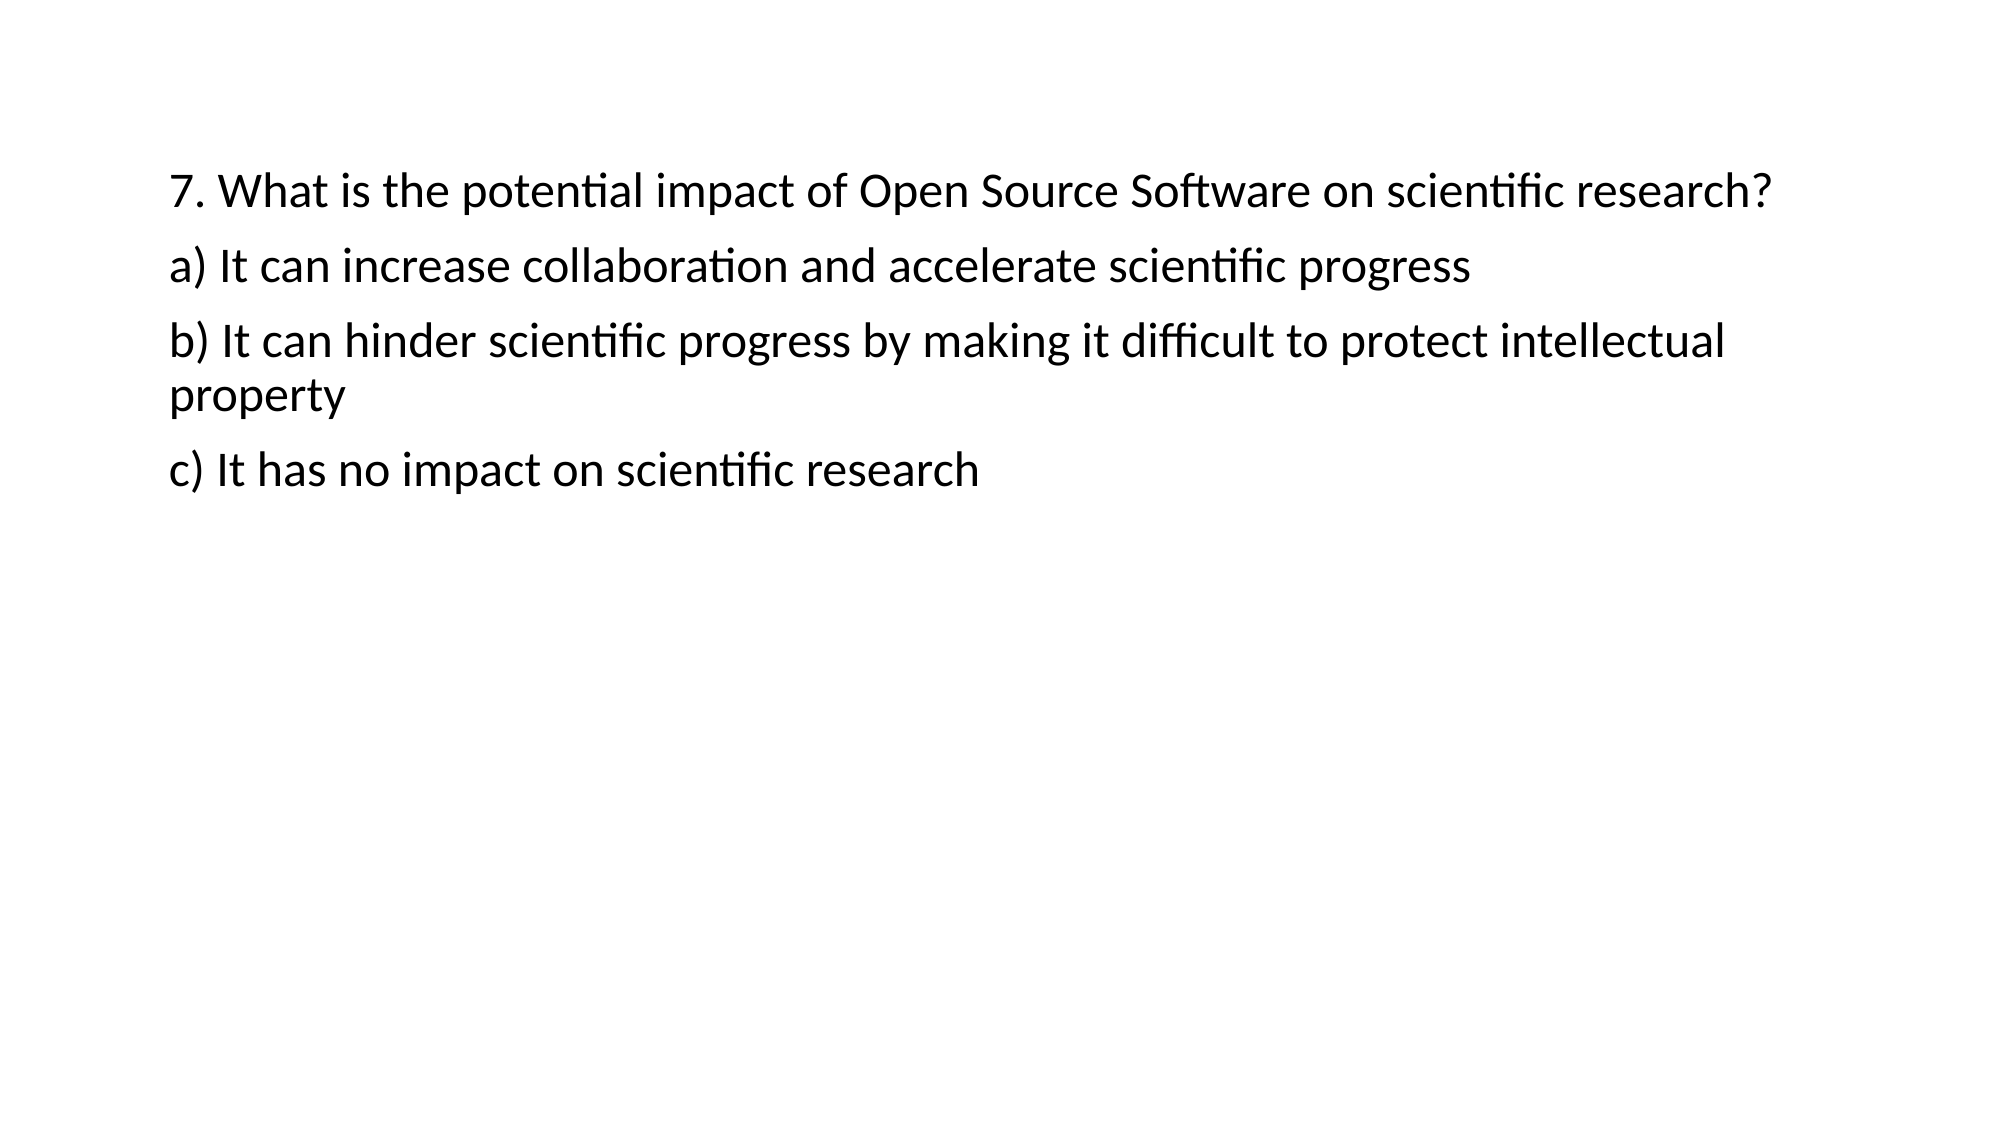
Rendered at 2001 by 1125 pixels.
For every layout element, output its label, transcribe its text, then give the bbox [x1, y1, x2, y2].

list 7. What is the potential impact of Open Source Software on scientific research? a) It can increase collaboration and accelerate scientific progress b) It can hinder scientific progress by making it difficult to protect intellectual property c) It has no impact on scientific research [153, 156, 1879, 871]
